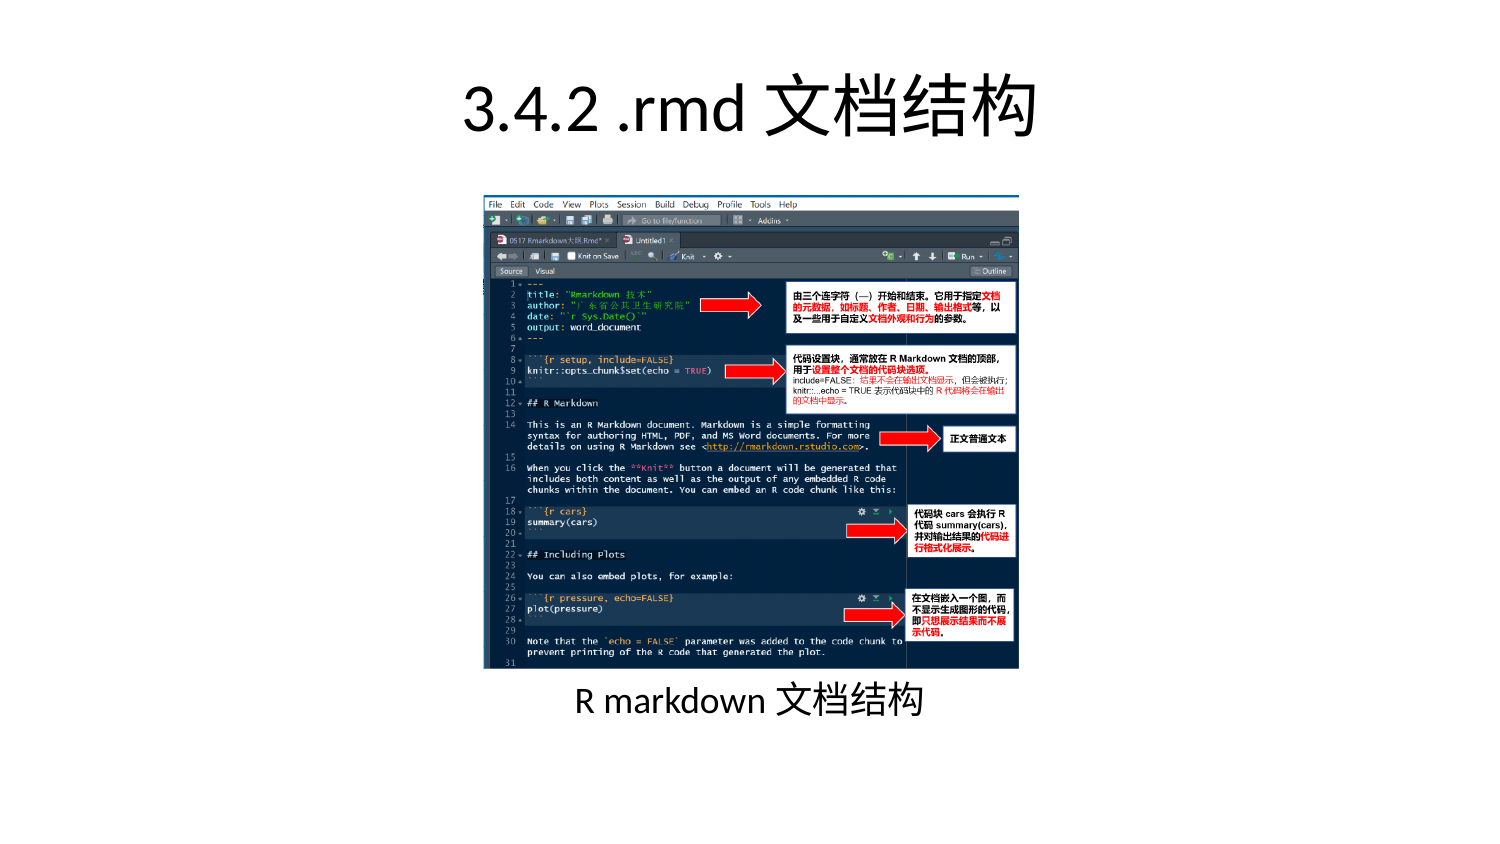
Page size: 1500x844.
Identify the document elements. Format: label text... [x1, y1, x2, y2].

text_box R markdown文档结构 [74, 668, 1425, 753]
title 3.4.2 .rmd文档结构 [75, 33, 1425, 175]
picture [482, 195, 1019, 669]
